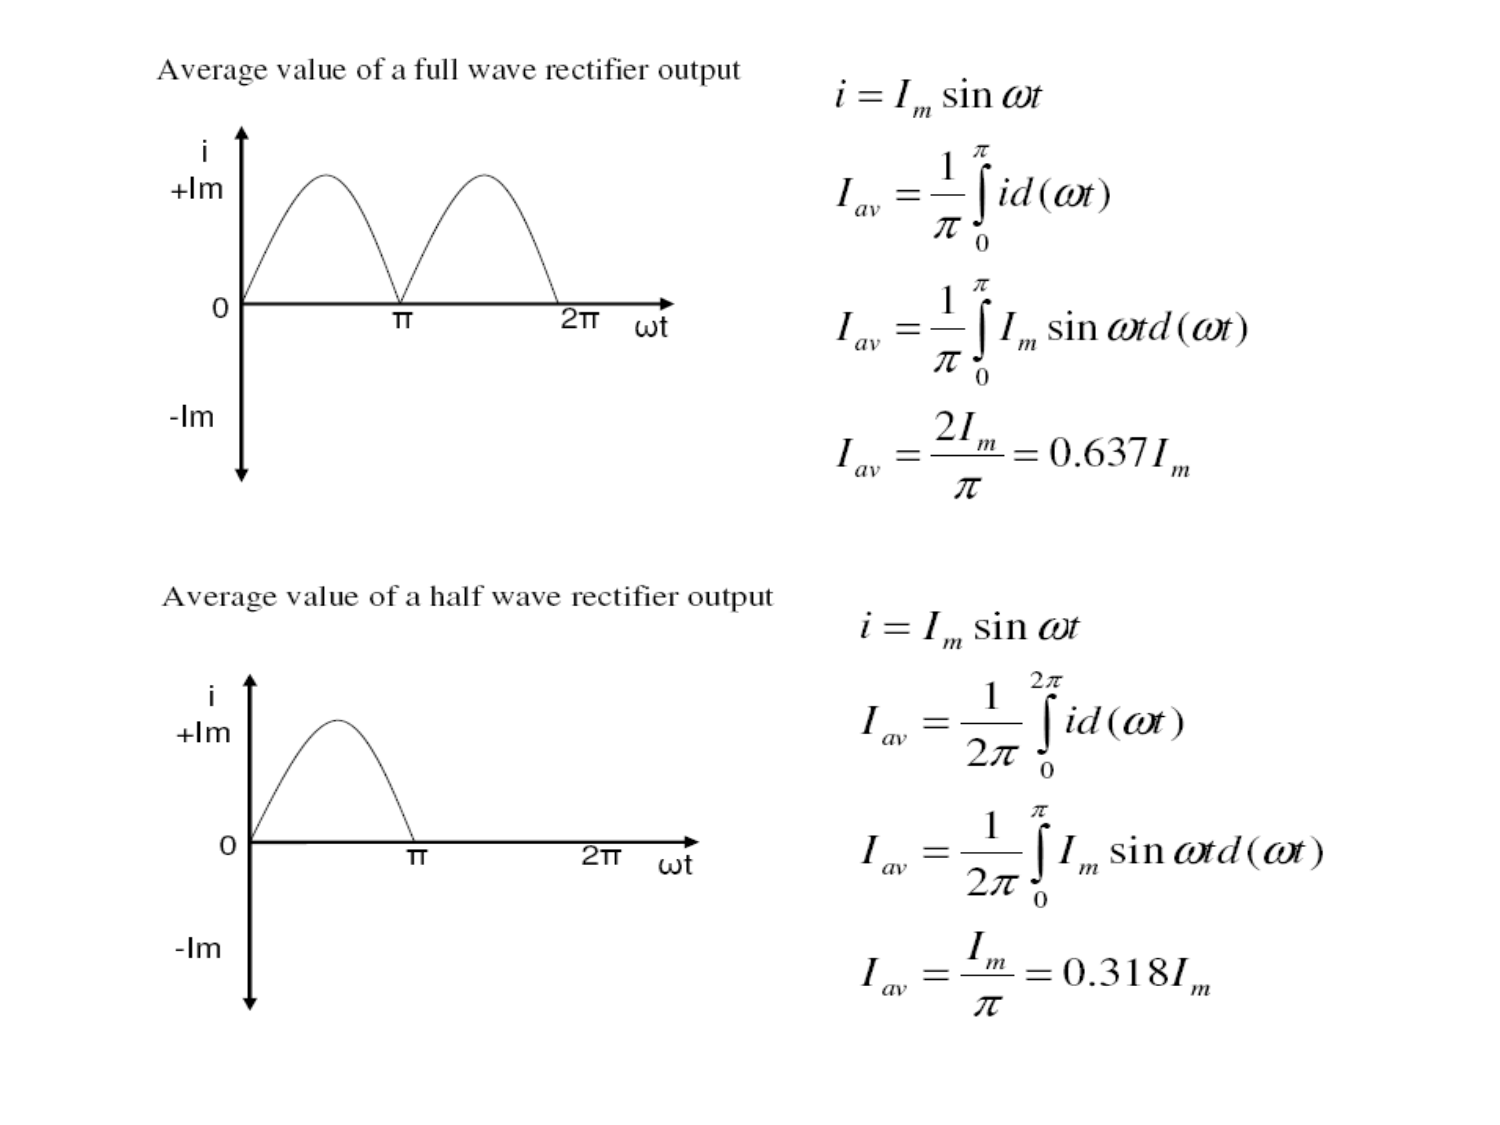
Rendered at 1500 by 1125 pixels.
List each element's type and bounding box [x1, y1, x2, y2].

picture [124, 37, 1301, 537]
picture [137, 549, 1341, 1051]
